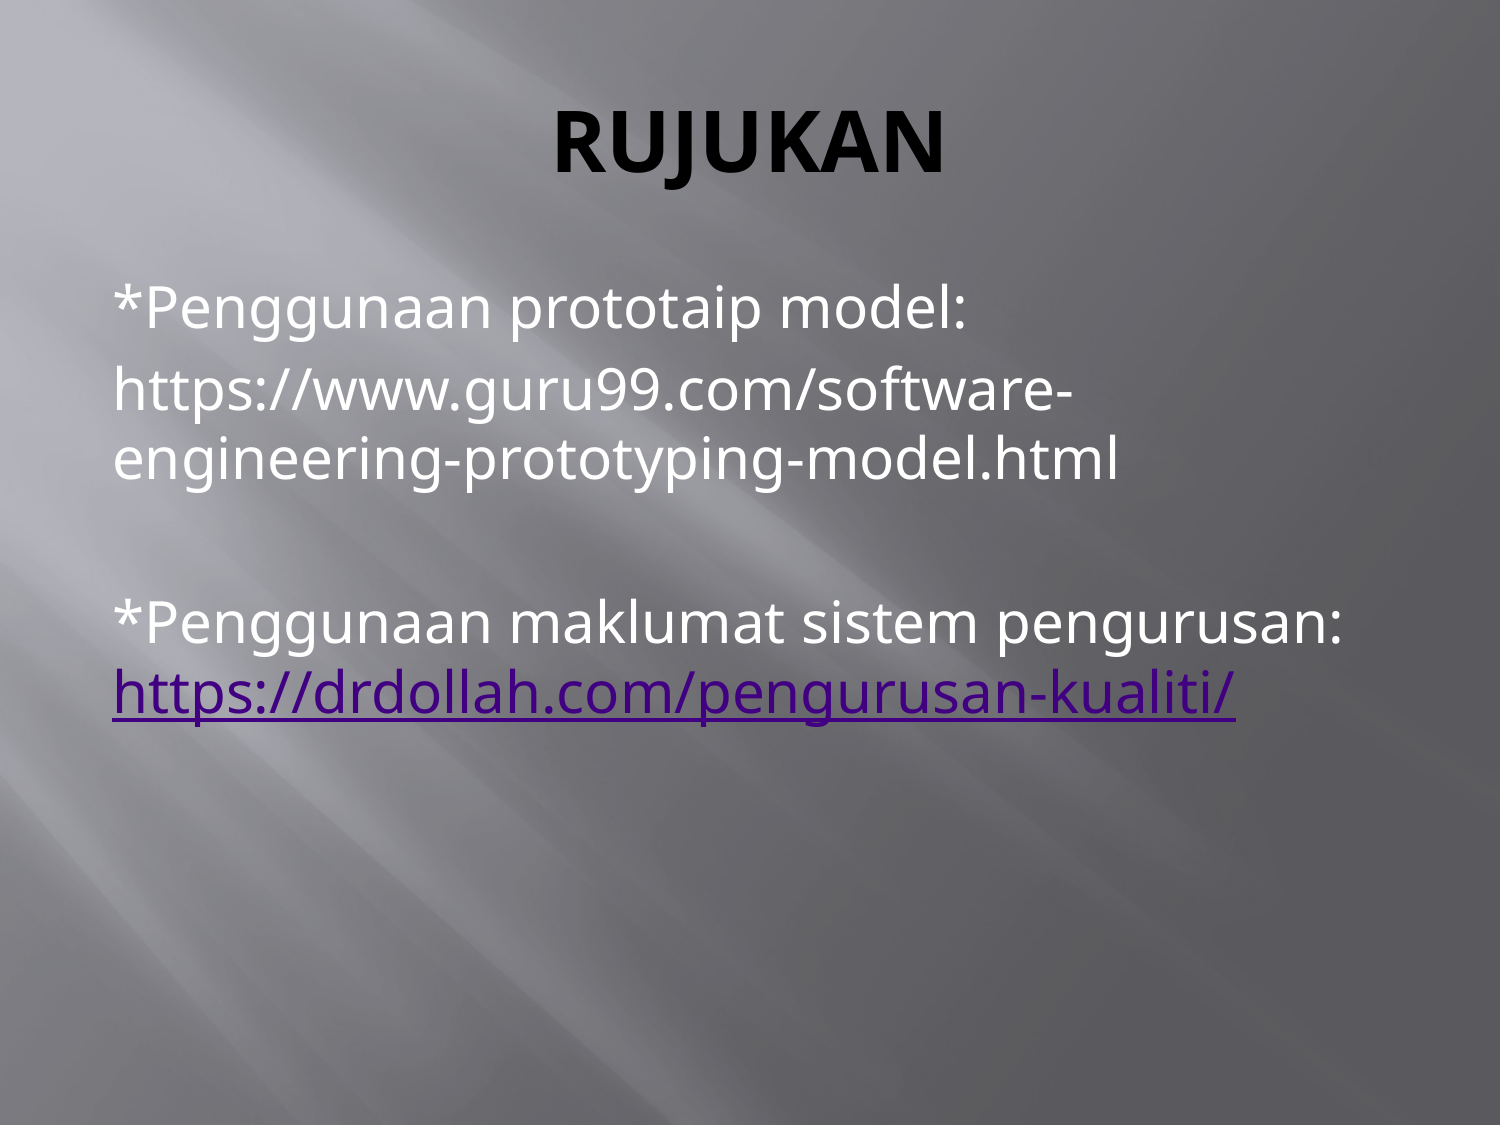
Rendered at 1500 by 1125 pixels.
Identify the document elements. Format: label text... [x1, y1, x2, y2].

title RUJUKAN [75, 45, 1425, 233]
list *Penggunaan prototaip model: https://www.guru99.com/software-engineering-prototyping-model.html *Penggunaan maklumat sistem pengurusan: https://drdollah.com/pengurusan-kualiti/ [75, 262, 1425, 1035]
